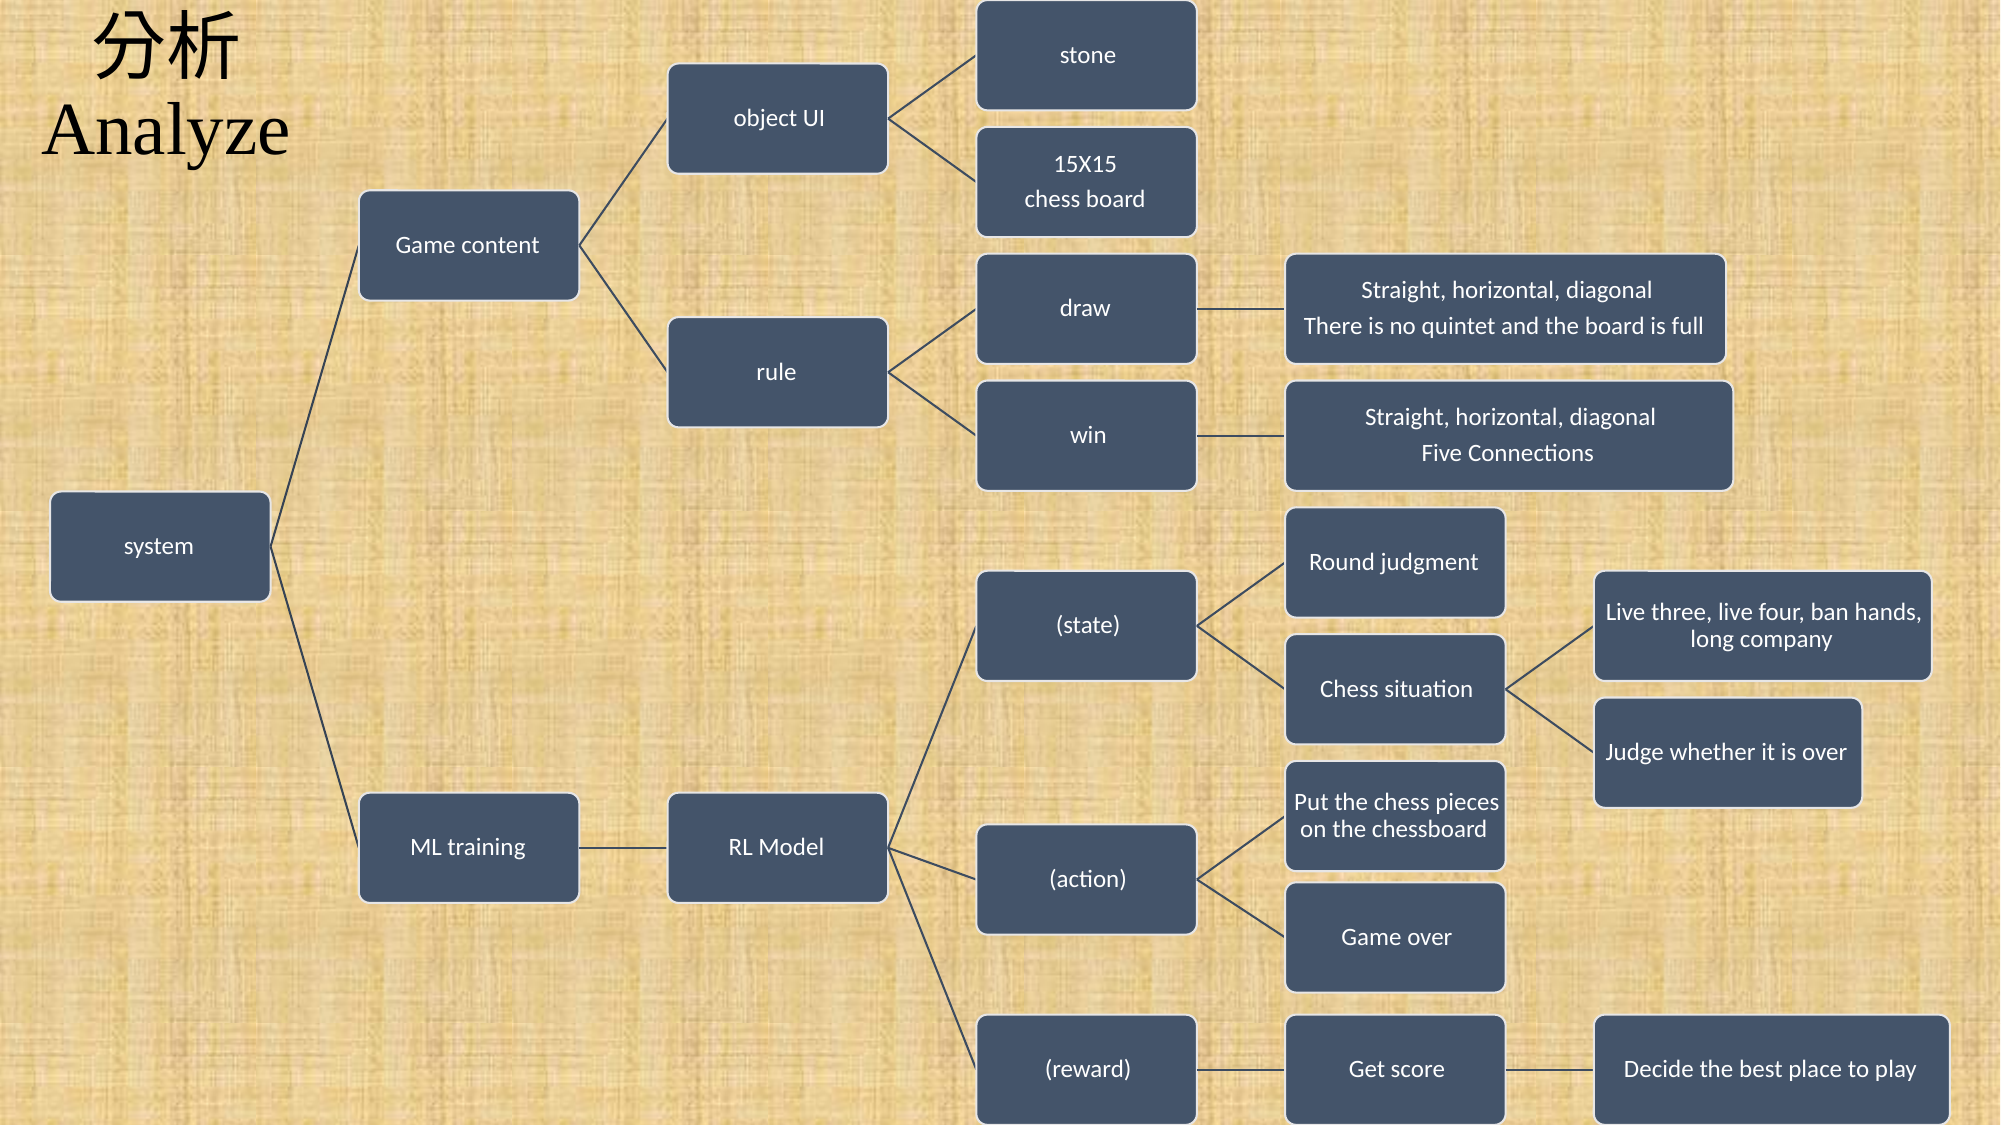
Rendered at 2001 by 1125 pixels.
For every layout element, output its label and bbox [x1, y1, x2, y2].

list [0, 0, 2000, 1125]
